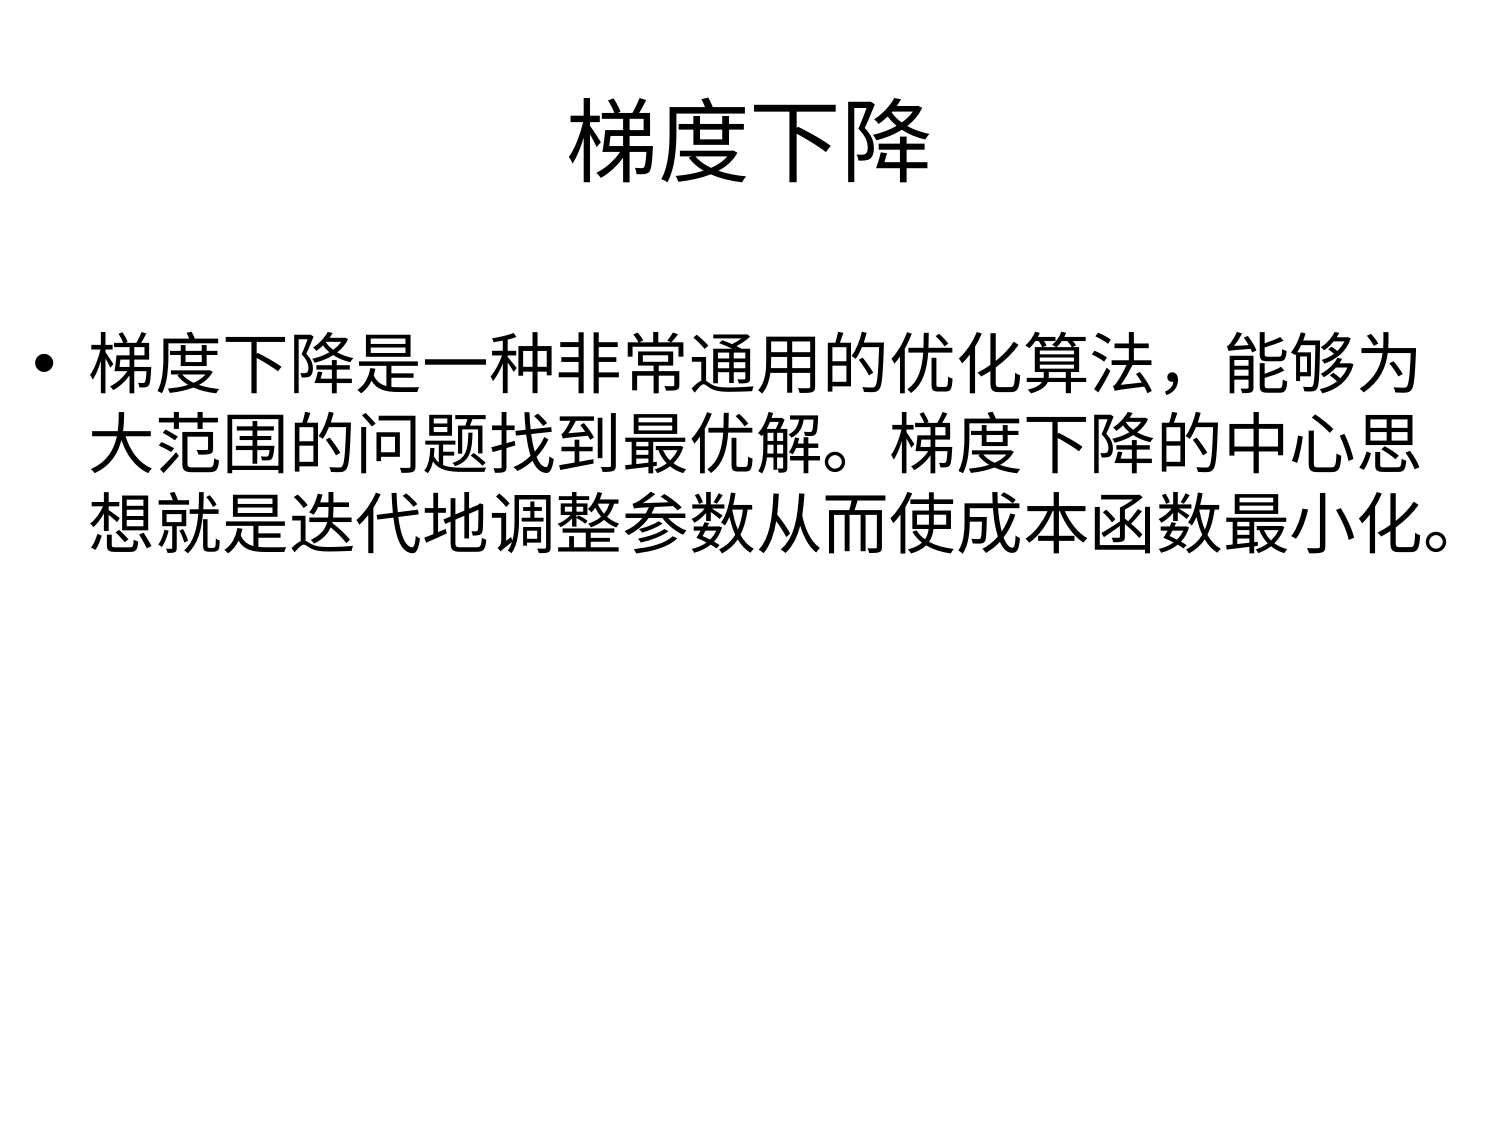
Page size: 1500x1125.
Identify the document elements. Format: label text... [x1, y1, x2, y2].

list 梯度下降是一种非常通用的优化算法，能够为大范围的问题找到最优解。梯度下降的中心思想就是迭代地调整参数从而使成本函数最小化。 [17, 314, 1500, 1090]
title 梯度下降 [75, 45, 1425, 233]
